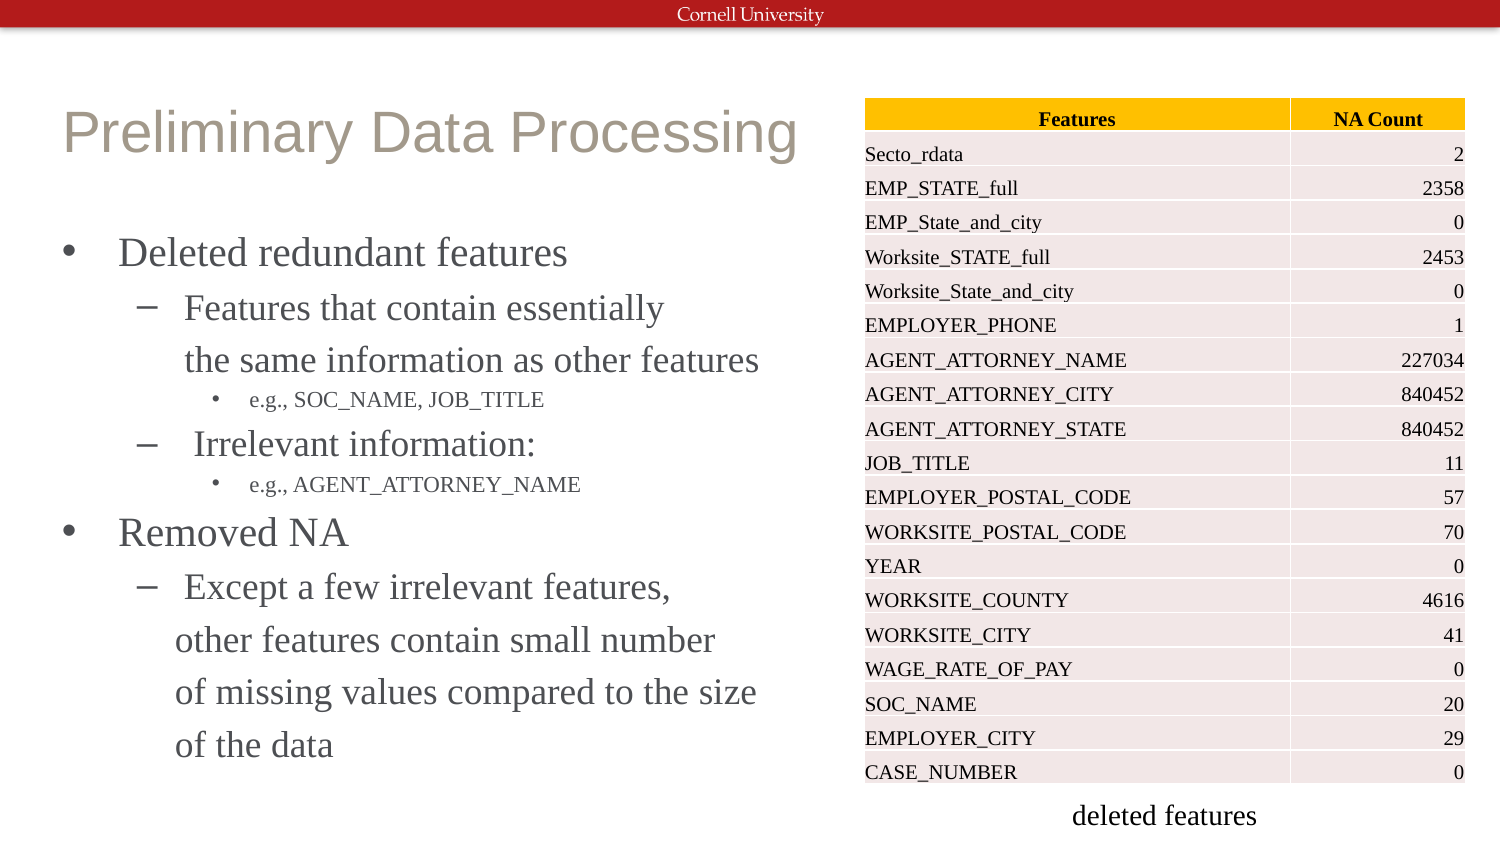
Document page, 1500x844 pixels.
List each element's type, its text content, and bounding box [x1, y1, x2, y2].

table_cell YEAR [865, 545, 1290, 577]
table_cell 4616 [1291, 579, 1465, 612]
table_cell 0 [1291, 270, 1465, 302]
table_cell 41 [1291, 613, 1465, 646]
text_box Deleted redundant features Features that contain essentially the same information as other features e.g., SOC_NAME, JOB_TITLE Irrelevant information: e.g., AGENT_ATTORNEY_NAME Removed NA Except a few irrelevant features, other features contain small number of missing values compared to the size of the data [47, 217, 1471, 806]
table_cell CASE_NUMBER [865, 751, 1290, 783]
table_cell Worksite_State_and_city [865, 270, 1290, 302]
table_cell WORKSITE_COUNTY [865, 579, 1290, 612]
table_header NA Count [1291, 98, 1465, 130]
table_cell 840452 [1291, 373, 1465, 405]
table_cell 2453 [1291, 235, 1465, 268]
table_cell WAGE_RATE_OF_PAY [865, 648, 1290, 680]
table_cell 0 [1291, 545, 1465, 577]
title Preliminary Data Processing [47, 75, 1448, 182]
table_cell 70 [1291, 510, 1465, 543]
table_cell SOC_NAME [865, 682, 1290, 715]
table_cell EMP_State_and_city [865, 201, 1290, 233]
table_cell JOB_TITLE [865, 441, 1290, 474]
table_cell Secto_rdata [865, 132, 1290, 165]
table_cell Worksite_STATE_full [865, 235, 1290, 268]
table_cell WORKSITE_POSTAL_CODE [865, 510, 1290, 543]
text_box deleted features [1057, 788, 1273, 839]
table_cell 11 [1291, 441, 1465, 474]
table_cell EMPLOYER_POSTAL_CODE [865, 476, 1290, 508]
table_cell 2 [1291, 132, 1465, 165]
table_cell 0 [1291, 648, 1465, 680]
table_cell EMPLOYER_CITY [865, 716, 1290, 749]
table_cell 2358 [1291, 166, 1465, 199]
table_cell AGENT_ATTORNEY_CITY [865, 373, 1290, 405]
table_cell 29 [1291, 716, 1465, 749]
table_cell WORKSITE_CITY [865, 613, 1290, 646]
table_cell EMP_STATE_full [865, 166, 1290, 199]
table_cell 227034 [1291, 338, 1465, 371]
table_cell 840452 [1291, 407, 1465, 440]
table_header Features [865, 98, 1290, 130]
table_cell EMPLOYER_PHONE [865, 304, 1290, 337]
table_cell AGENT_ATTORNEY_STATE [865, 407, 1290, 440]
table_cell 57 [1291, 476, 1465, 508]
table_cell AGENT_ATTORNEY_NAME [865, 338, 1290, 371]
table_cell 0 [1291, 201, 1465, 233]
table_cell 0 [1291, 751, 1465, 783]
table_cell 20 [1291, 682, 1465, 715]
table_cell 1 [1291, 304, 1465, 337]
picture [673, 0, 825, 43]
